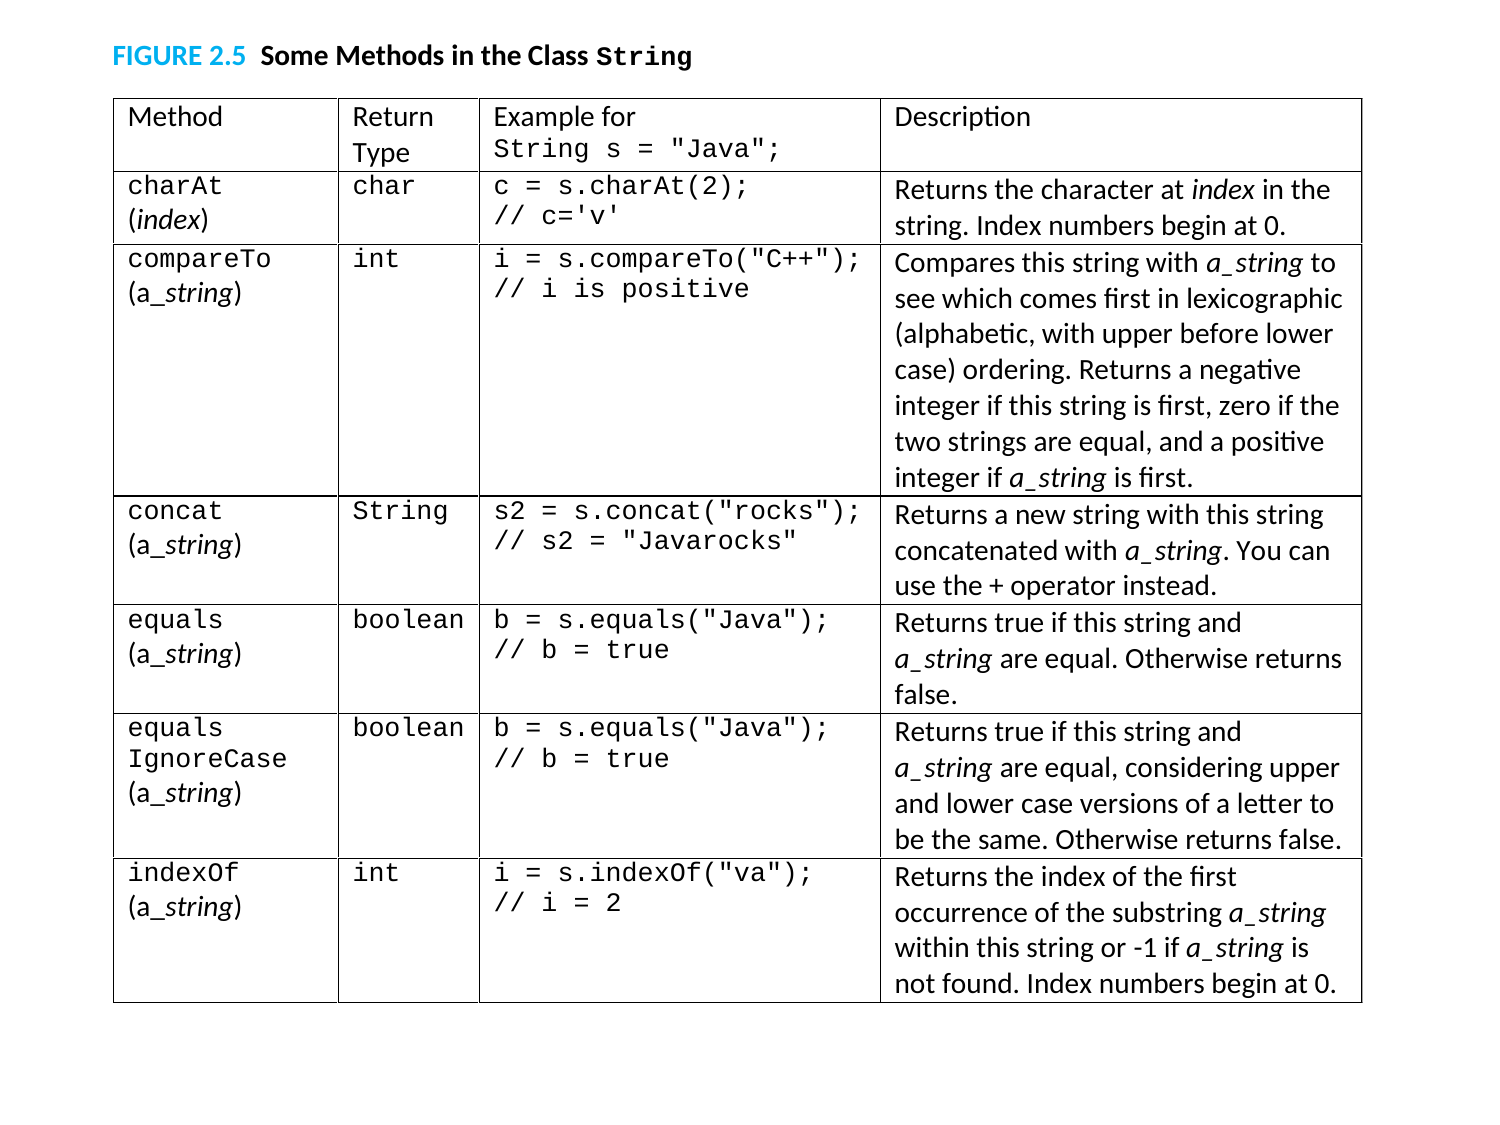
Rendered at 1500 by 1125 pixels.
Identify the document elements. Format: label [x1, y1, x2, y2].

picture [112, 37, 1363, 1066]
